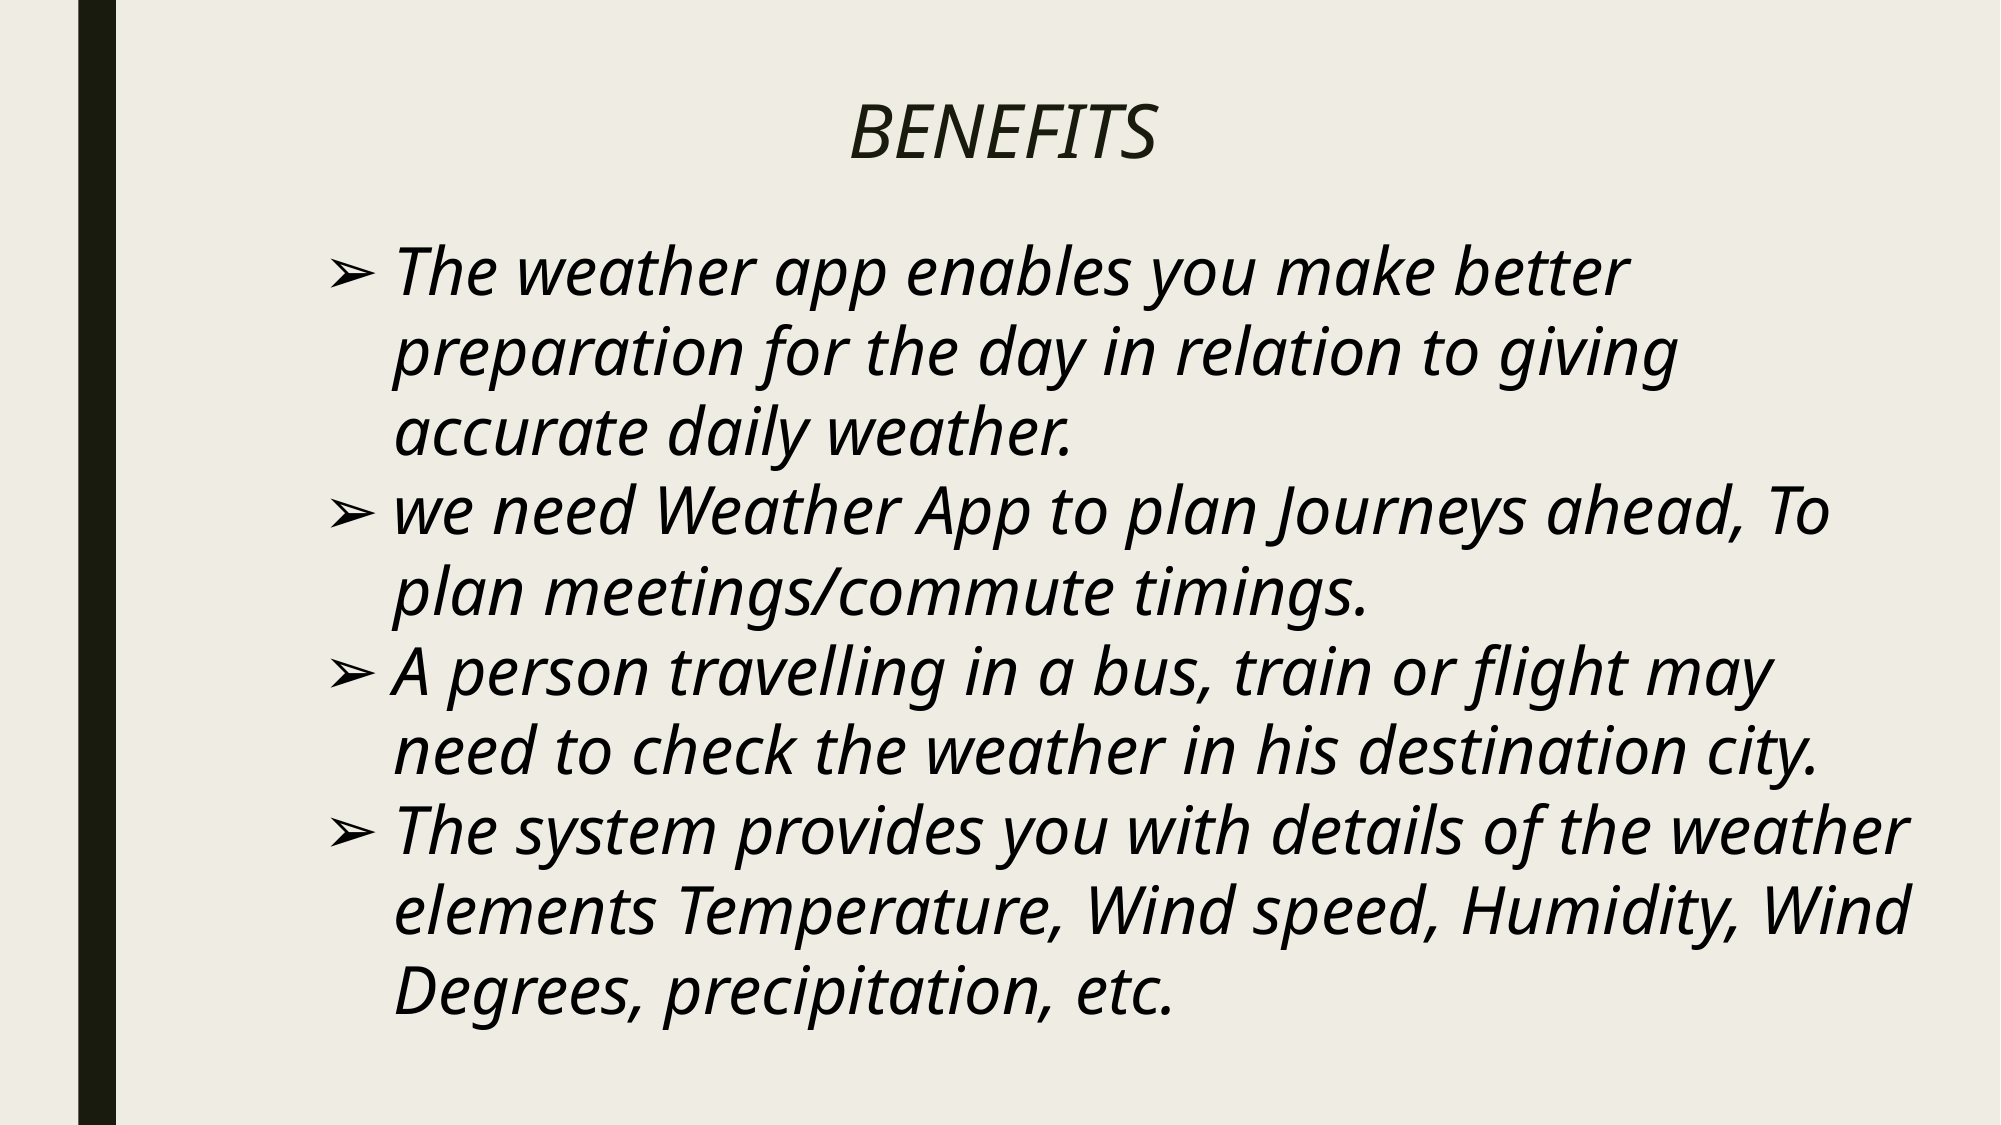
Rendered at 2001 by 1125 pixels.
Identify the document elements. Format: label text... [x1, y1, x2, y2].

text_box The weather app enables you make better preparation for the day in relation to giving accurate daily weather. we need Weather App to plan Journeys ahead, To plan meetings/commute timings. A person travelling in a bus, train or flight may need to check the weather in his destination city. The system provides you with details of the weather elements Temperature, Wind speed, Humidity, Wind Degrees, precipitation, etc. [303, 213, 1931, 1044]
title BENEFITS [509, 87, 1733, 213]
